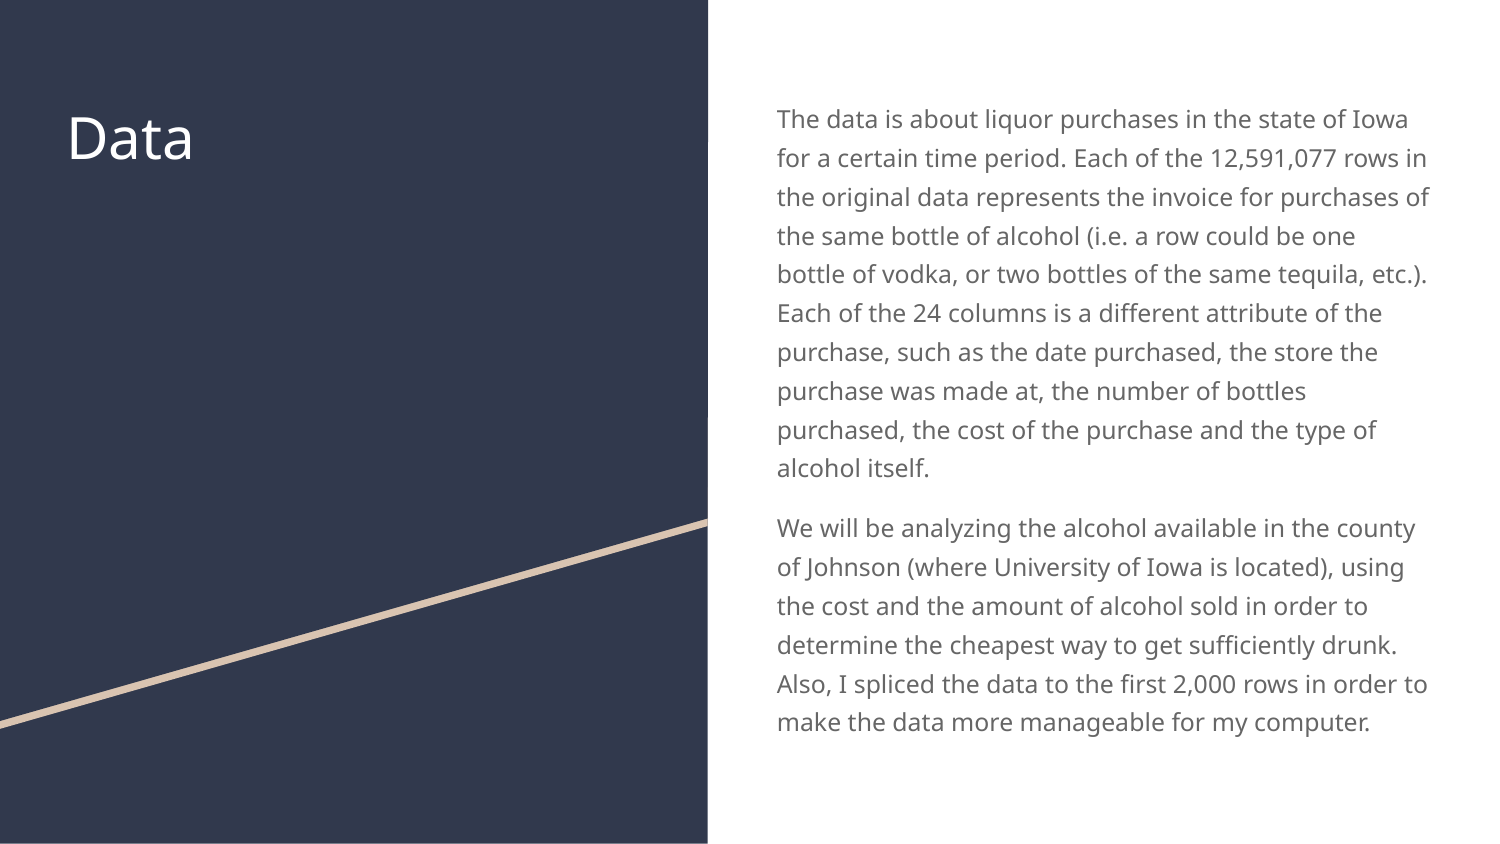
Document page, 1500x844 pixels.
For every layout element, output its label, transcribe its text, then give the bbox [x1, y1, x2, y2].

title Data [51, 82, 660, 494]
list The data is about liquor purchases in the state of Iowa for a certain time period. Each of the 12,591,077 rows in the original data represents the invoice for purchases of the same bottle of alcohol (i.e. a row could be one bottle of vodka, or two bottles of the same tequila, etc.). Each of the 24 columns is a different attribute of the purchase, such as the date purchased, the store the purchase was made at, the number of bottles purchased, the cost of the purchase and the type of alcohol itself. We will be analyzing the alcohol available in the county of Johnson (where University of Iowa is located), using the cost and the amount of alcohol sold in order to determine the cheapest way to get sufficiently drunk. Also, I spliced the data to the first 2,000 rows in order to make the data more manageable for my computer. [761, 82, 1446, 755]
